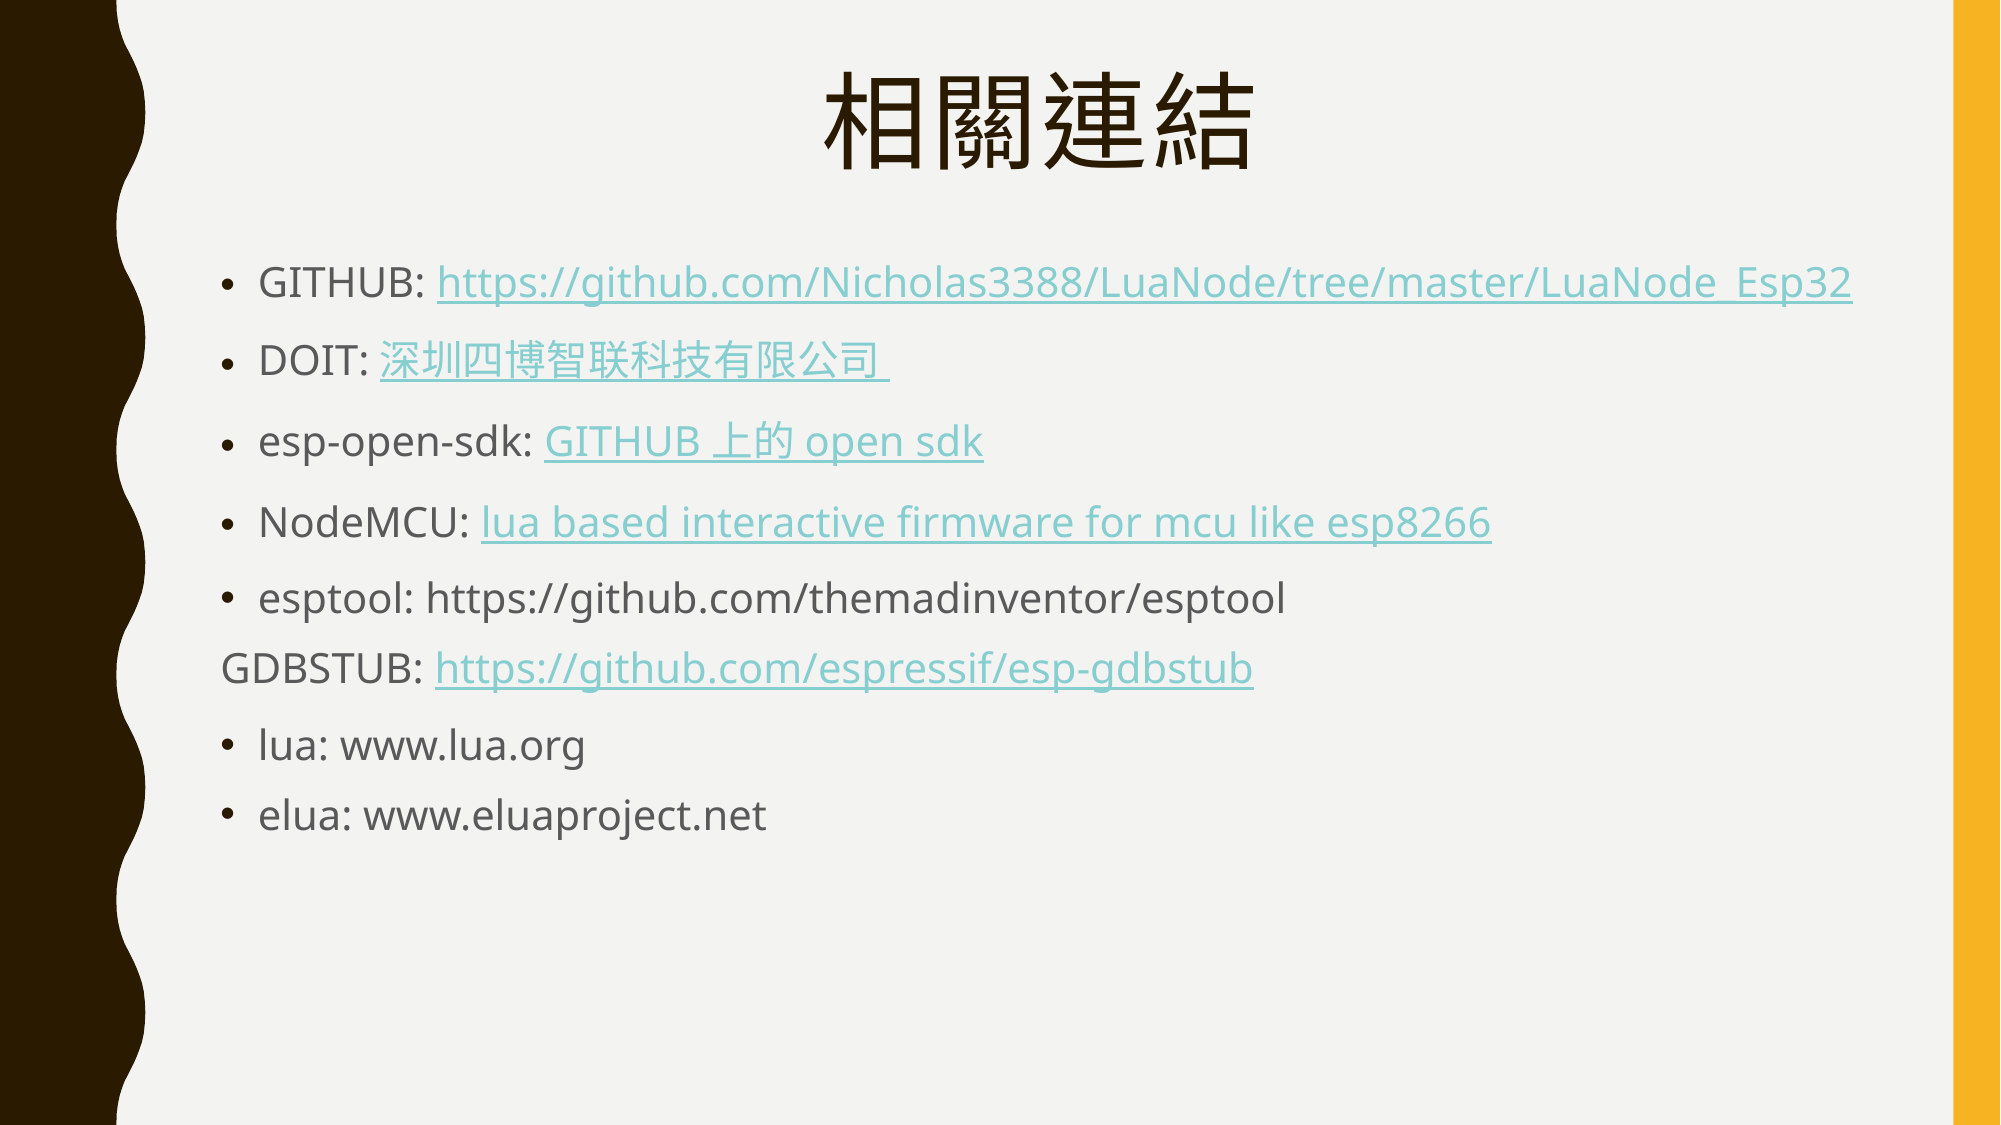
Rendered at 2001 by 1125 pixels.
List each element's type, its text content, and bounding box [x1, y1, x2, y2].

title 相關連結 [205, 62, 1875, 225]
list GITHUB: https://github.com/Nicholas3388/LuaNode/tree/master/LuaNode_Esp32 DOIT:深圳四博智联科技有限公司 esp-open-sdk: GITHUB 上的 open sdk NodeMCU: lua based interactive firmware for mcu like esp8266 esptool: https://github.com/themadinventor/esptool GDBSTUB: https://github.com/espressif/esp-gdbstub lua: www.lua.org elua: www.eluaproject.net [205, 242, 1875, 965]
